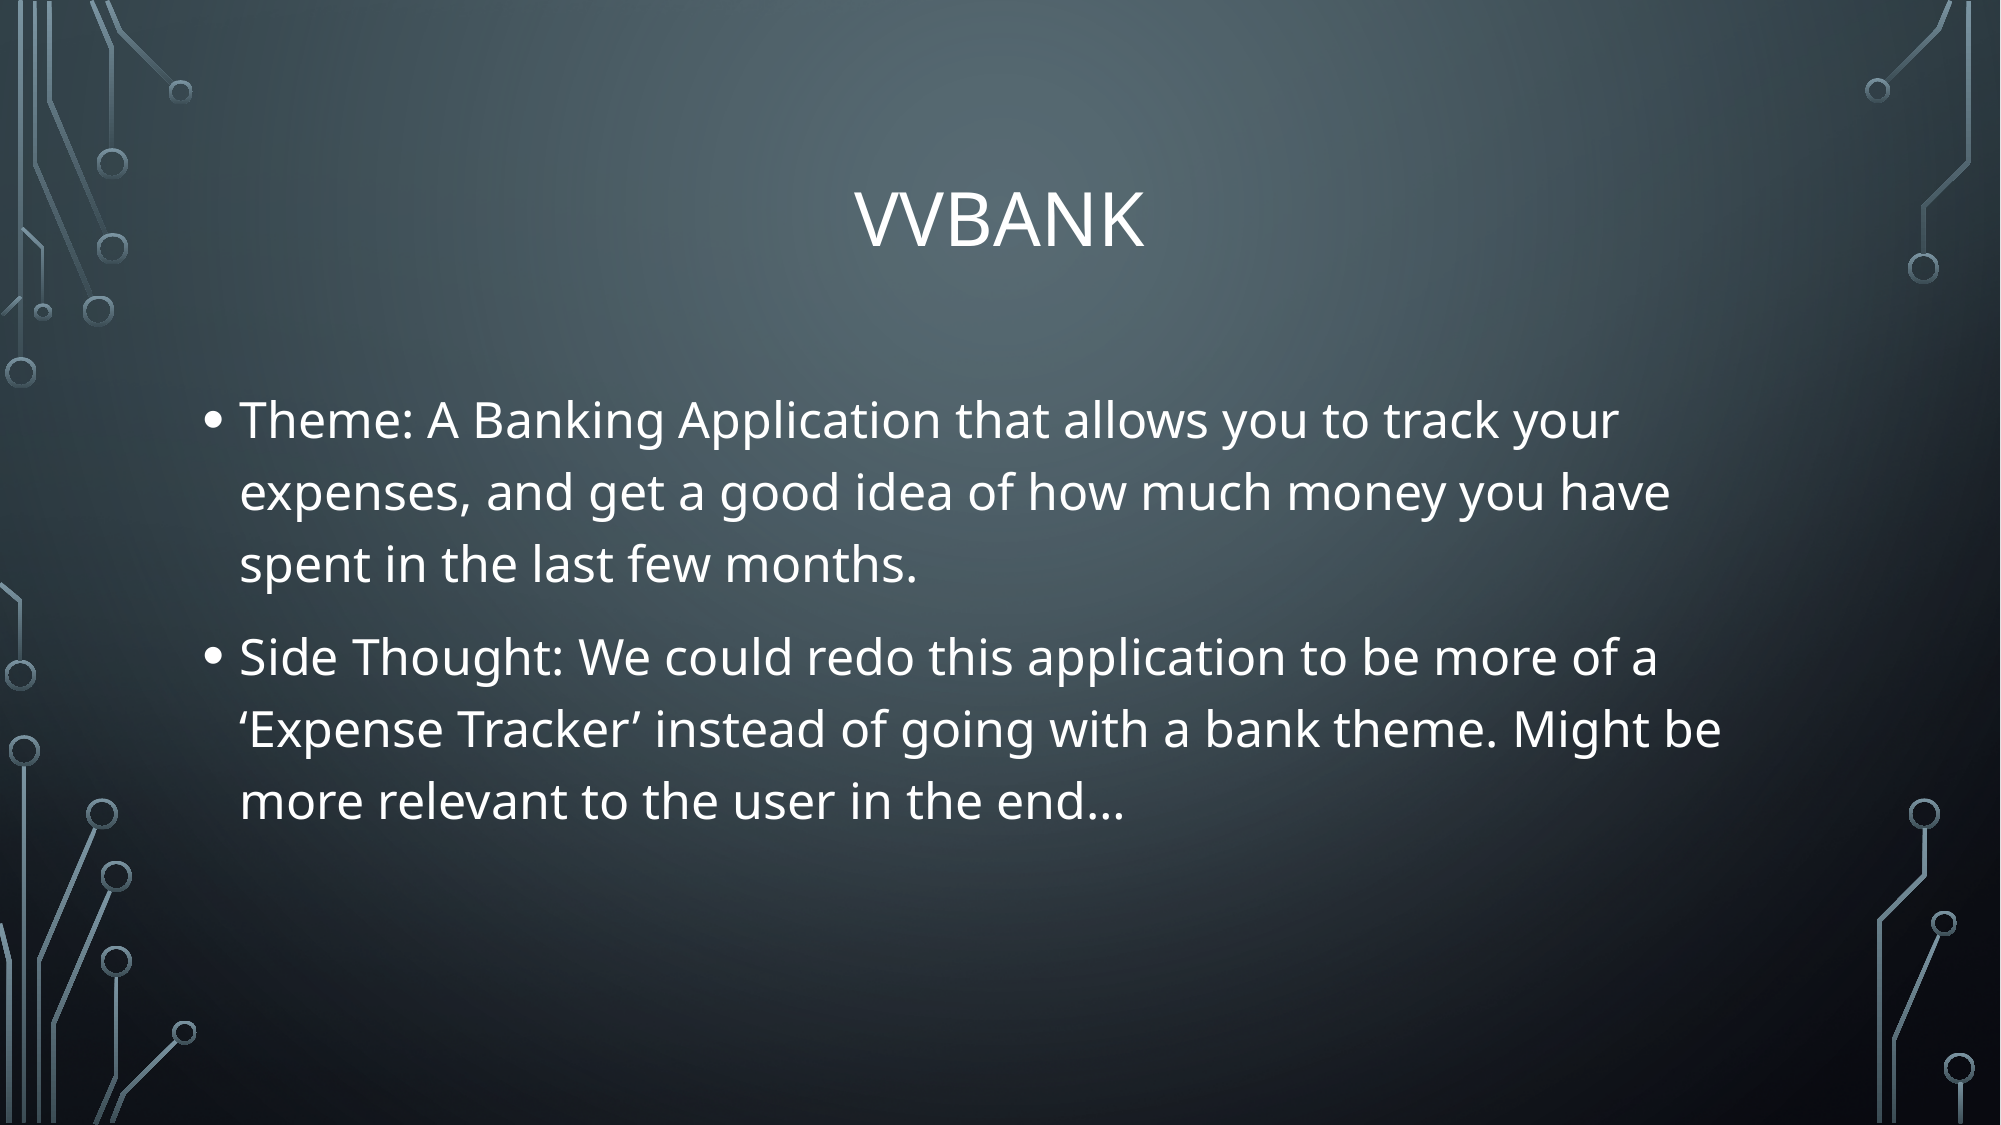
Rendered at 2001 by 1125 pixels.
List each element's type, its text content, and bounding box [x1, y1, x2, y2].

title VVBank [187, 101, 1813, 344]
list Theme: A Banking Application that allows you to track your expenses, and get a good idea of how much money you have spent in the last few months. Side Thought: We could redo this application to be more of a ‘Expense Tracker’ instead of going with a bank theme. Might be more relevant to the user in the end… [187, 369, 1813, 950]
